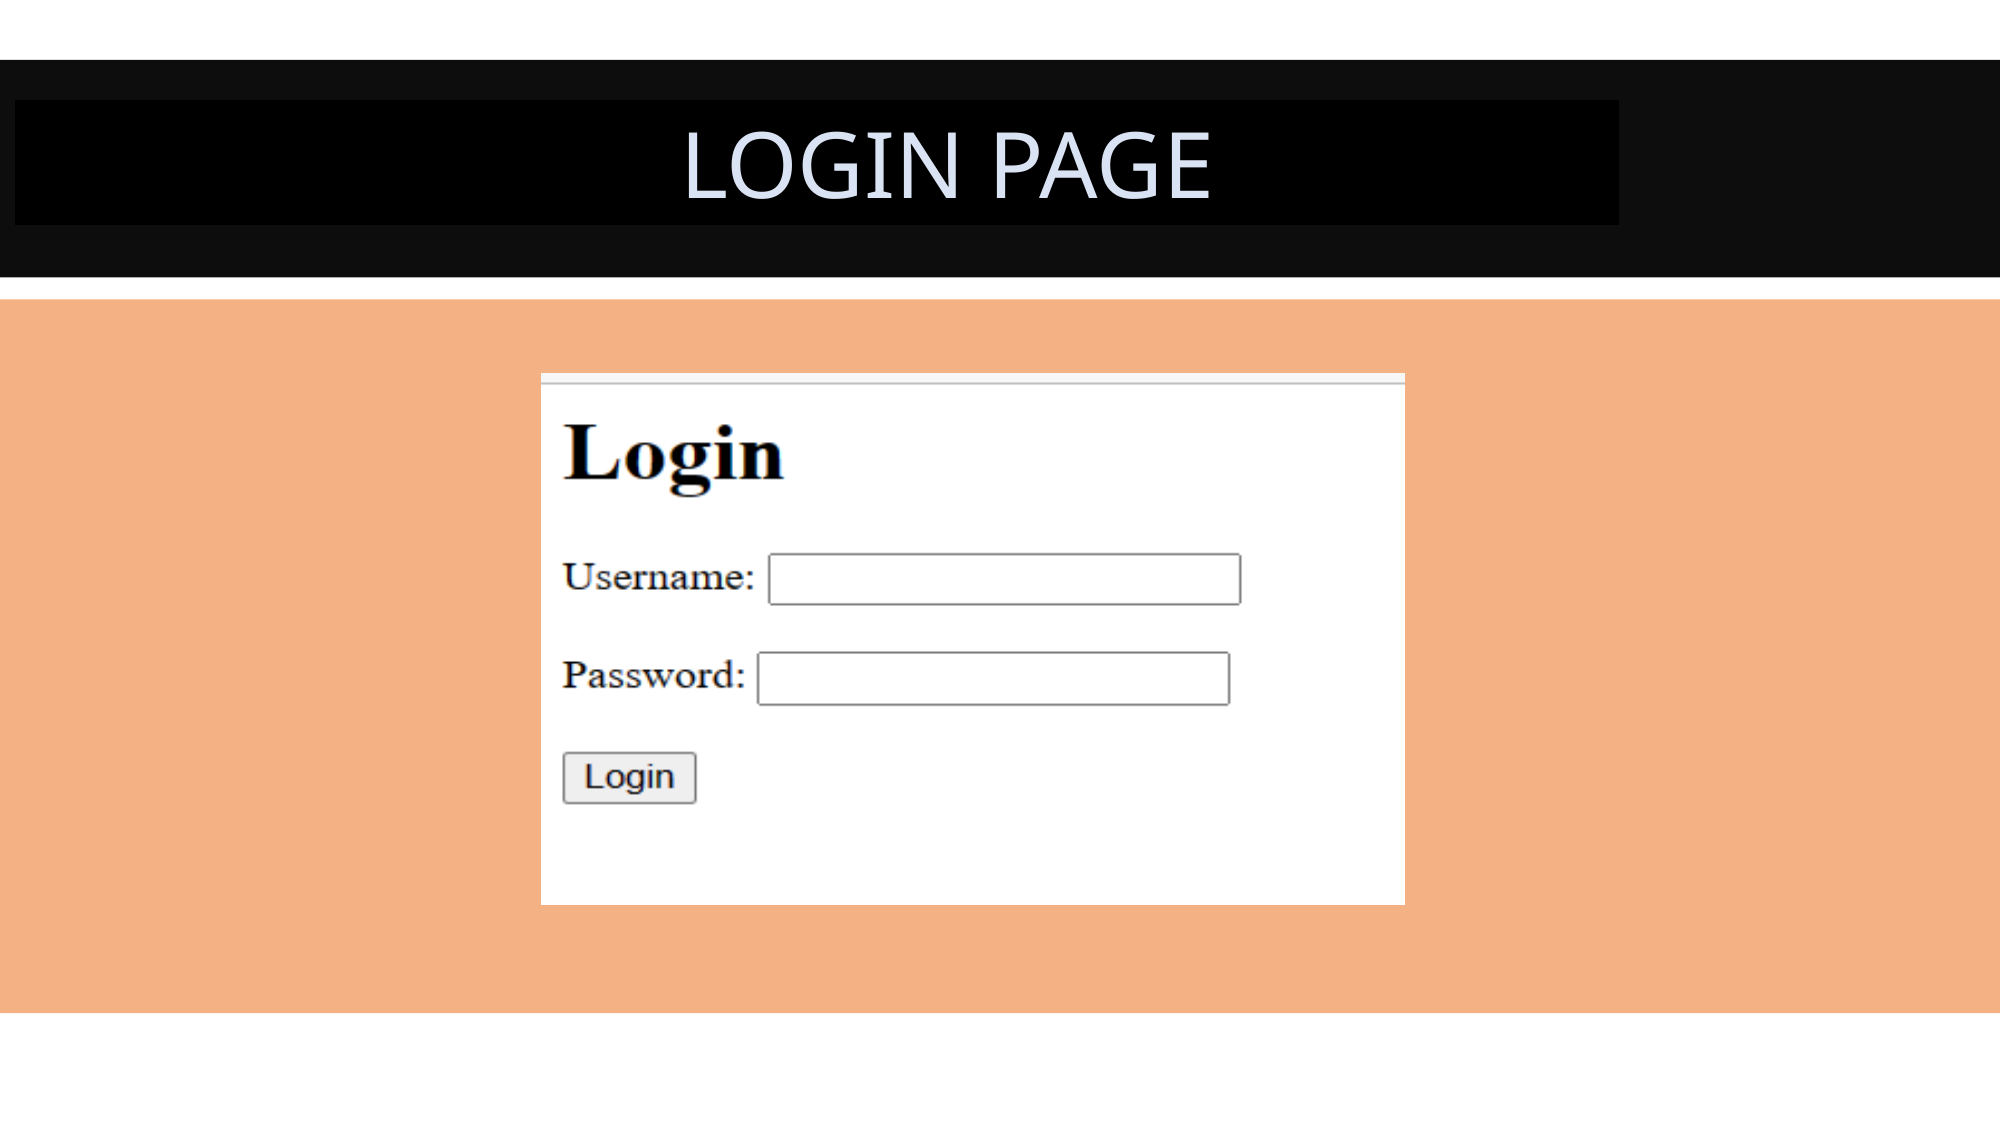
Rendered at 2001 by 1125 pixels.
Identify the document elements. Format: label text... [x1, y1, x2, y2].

title LOGIN PAGE [0, 59, 2000, 278]
list [0, 299, 2000, 1014]
picture [541, 373, 1405, 905]
